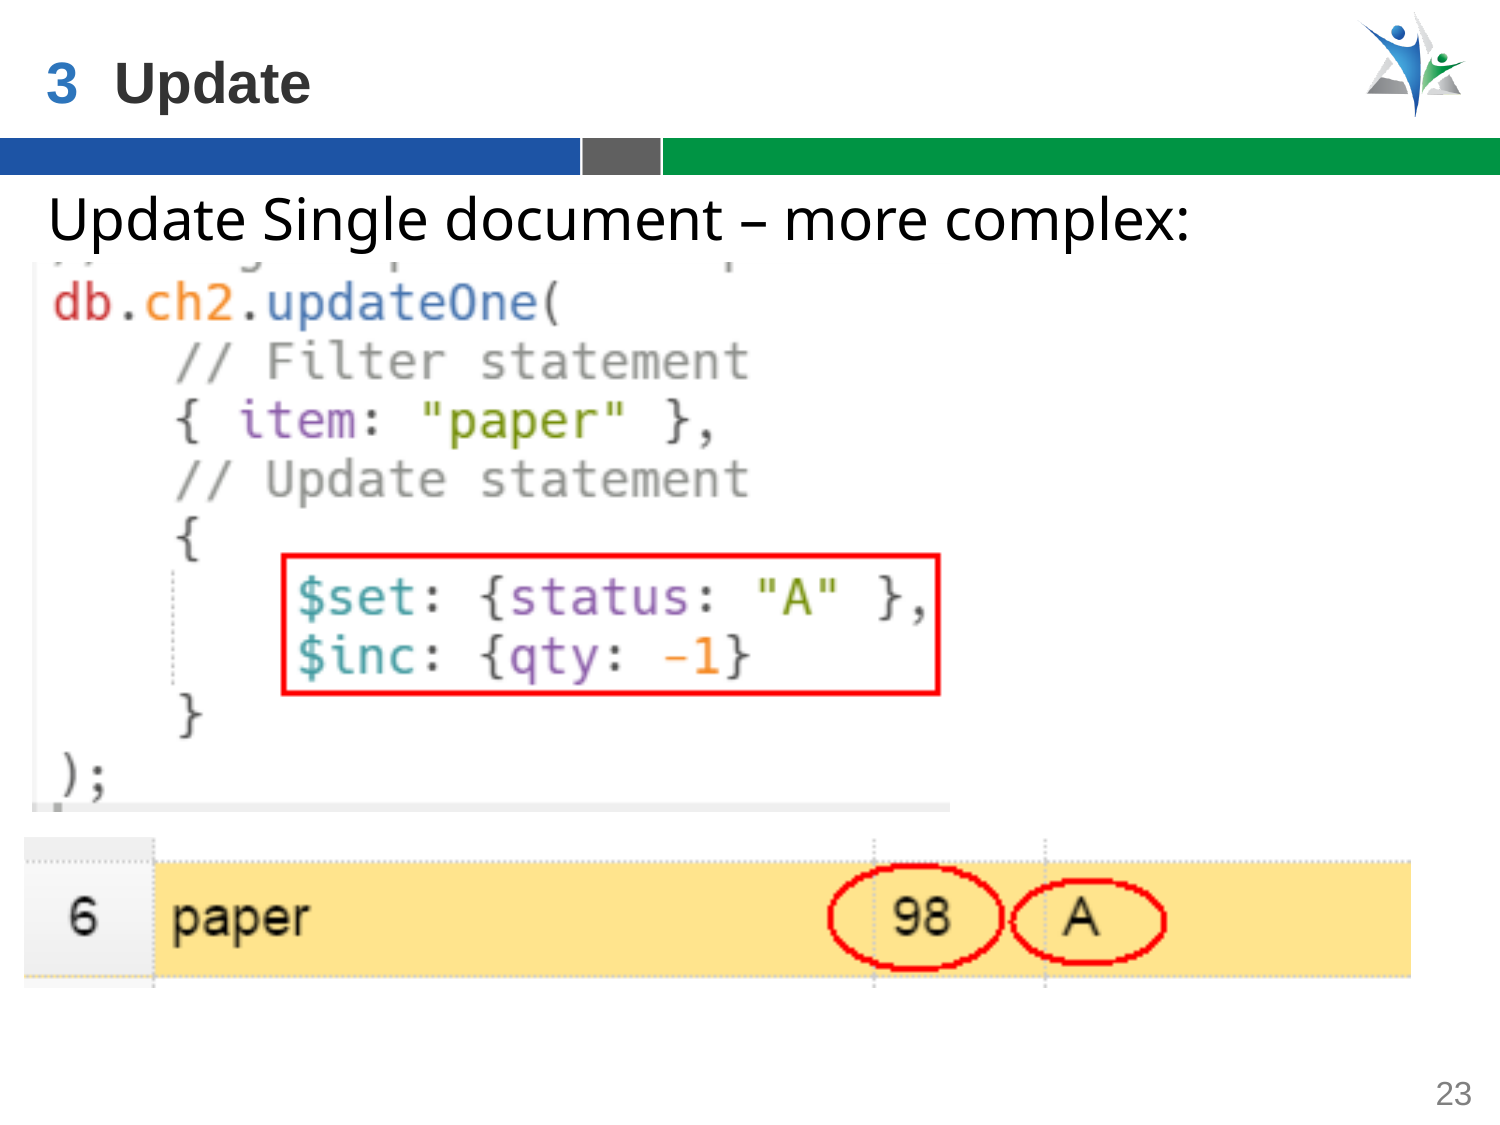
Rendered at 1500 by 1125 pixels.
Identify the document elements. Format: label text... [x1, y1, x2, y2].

text_box Update Single document – more complex: [32, 174, 1480, 260]
list 3 [24, 37, 99, 124]
picture [0, 138, 1500, 175]
picture [1350, 12, 1476, 117]
picture [32, 261, 951, 813]
list Update [99, 37, 1413, 124]
picture [24, 837, 1412, 988]
